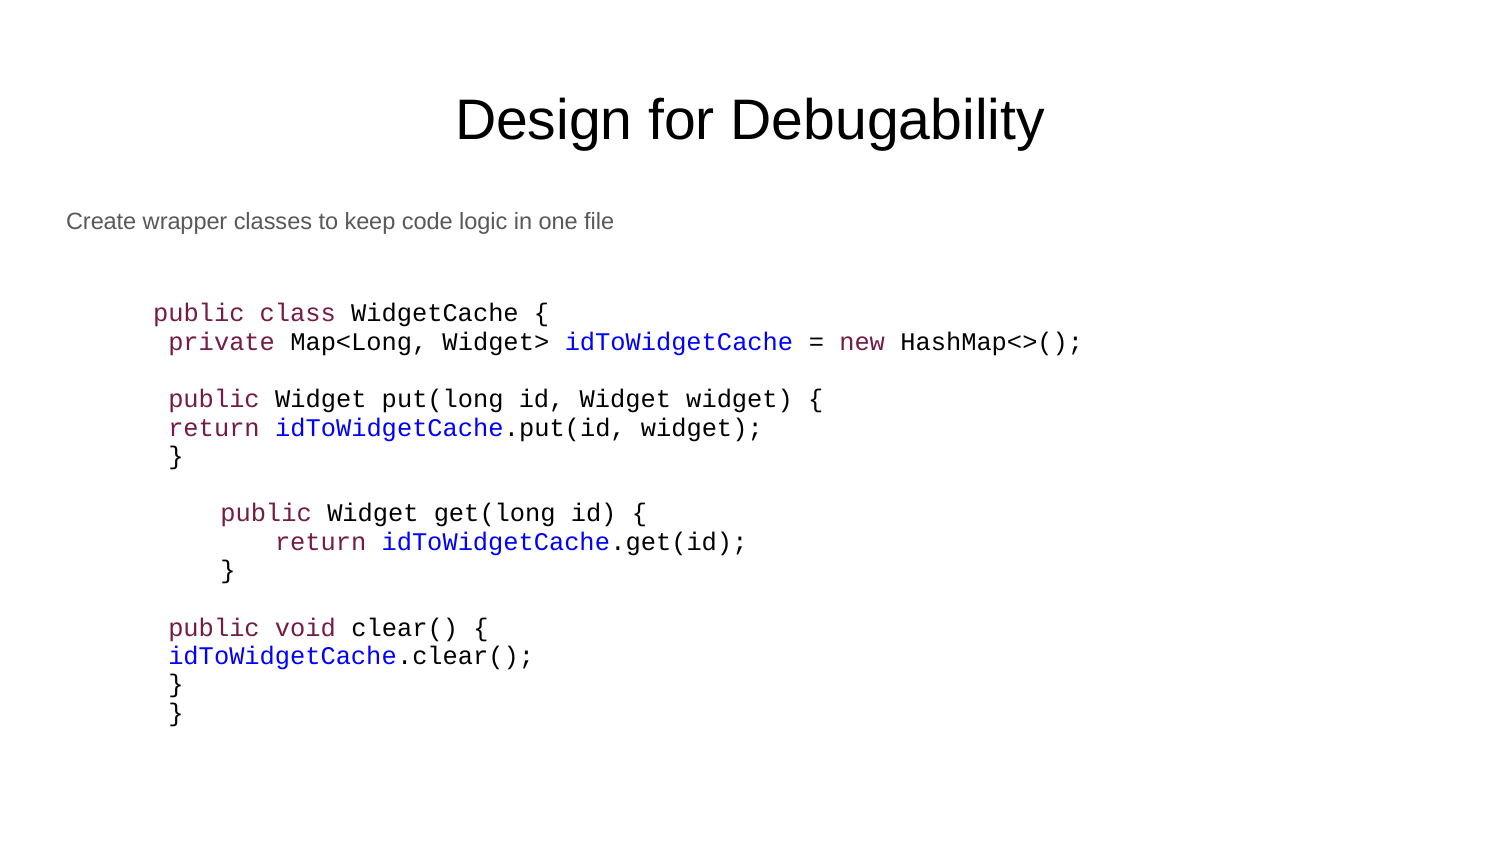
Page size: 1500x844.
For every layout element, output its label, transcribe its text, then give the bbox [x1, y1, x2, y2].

title Design for Debugability [51, 72, 1449, 167]
list Create wrapper classes to keep code logic in one file public class WidgetCache { private Map<Long, Widget> idToWidgetCache = new HashMap<>(); public Widget put(long id, Widget widget) { return idToWidgetCache.put(id, widget); } public Widget get(long id) { return idToWidgetCache.get(id); } public void clear() { idToWidgetCache.clear(); } } [51, 189, 1449, 750]
